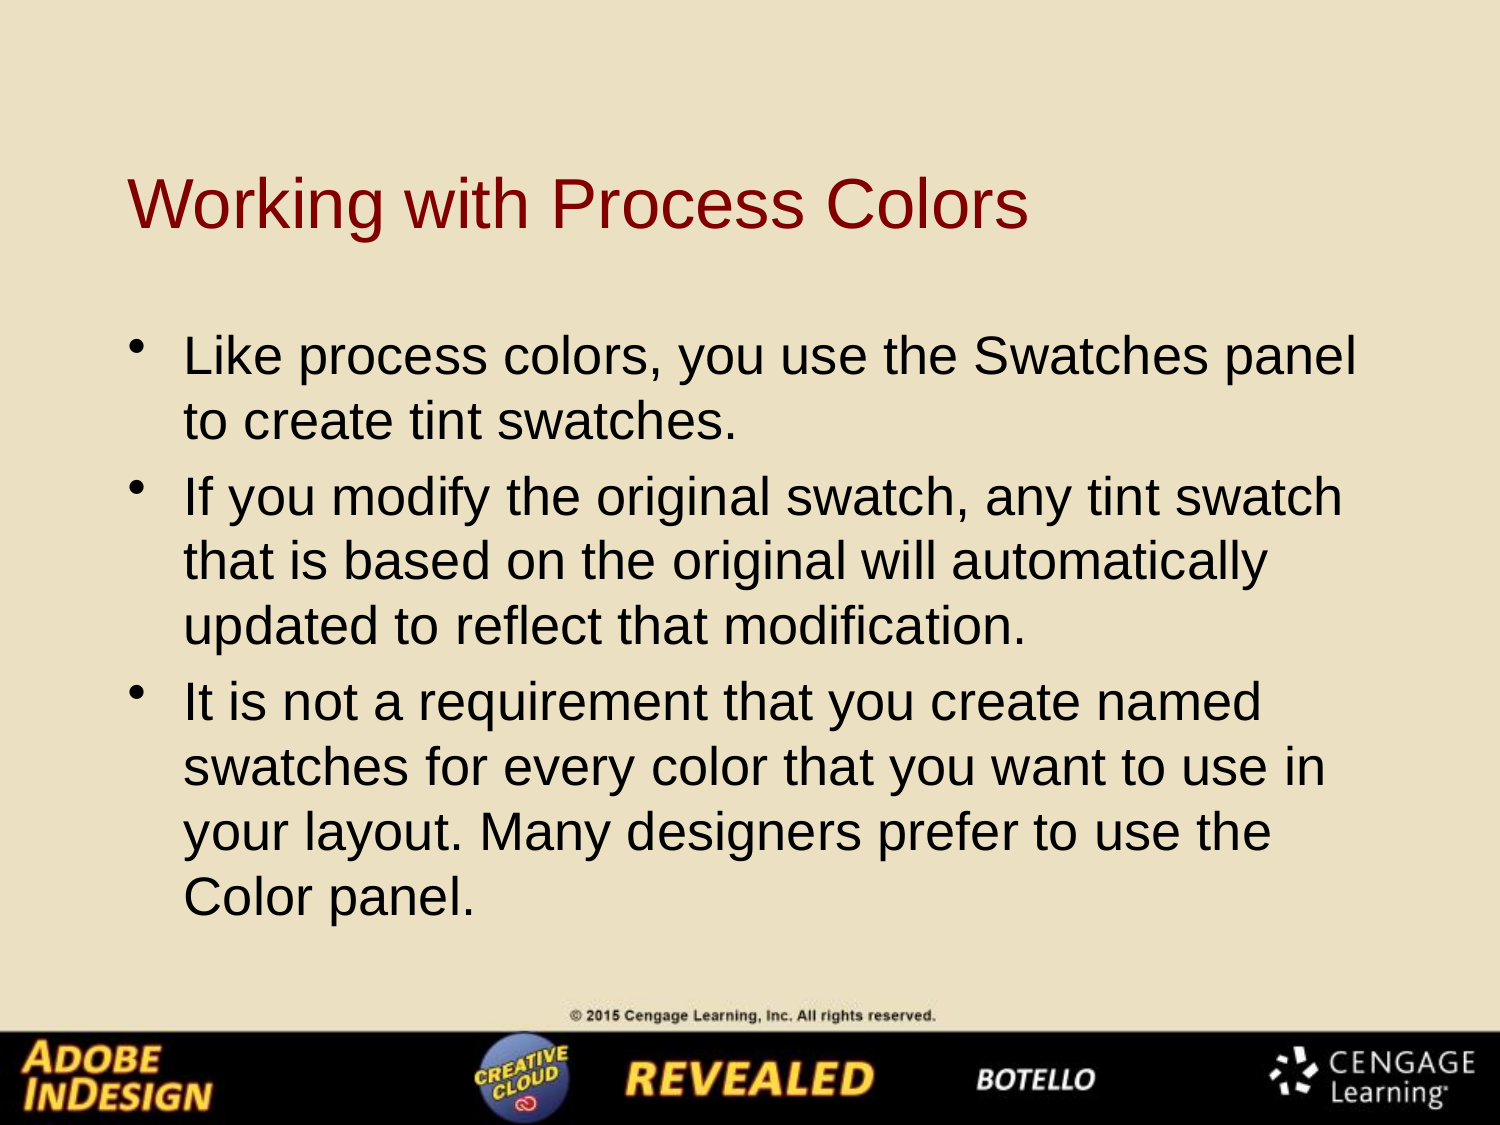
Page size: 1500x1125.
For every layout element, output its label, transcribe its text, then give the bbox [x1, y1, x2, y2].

picture [0, 0, 1500, 1125]
list Like process colors, you use the Swatches panel to create tint swatches. If you modify the original swatch, any tint swatch that is based on the original will automatically updated to reflect that modification. It is not a requirement that you create named swatches for every color that you want to use in your layout. Many designers prefer to use the Color panel. [112, 312, 1388, 1000]
title Working with Process Colors [112, 99, 1088, 300]
